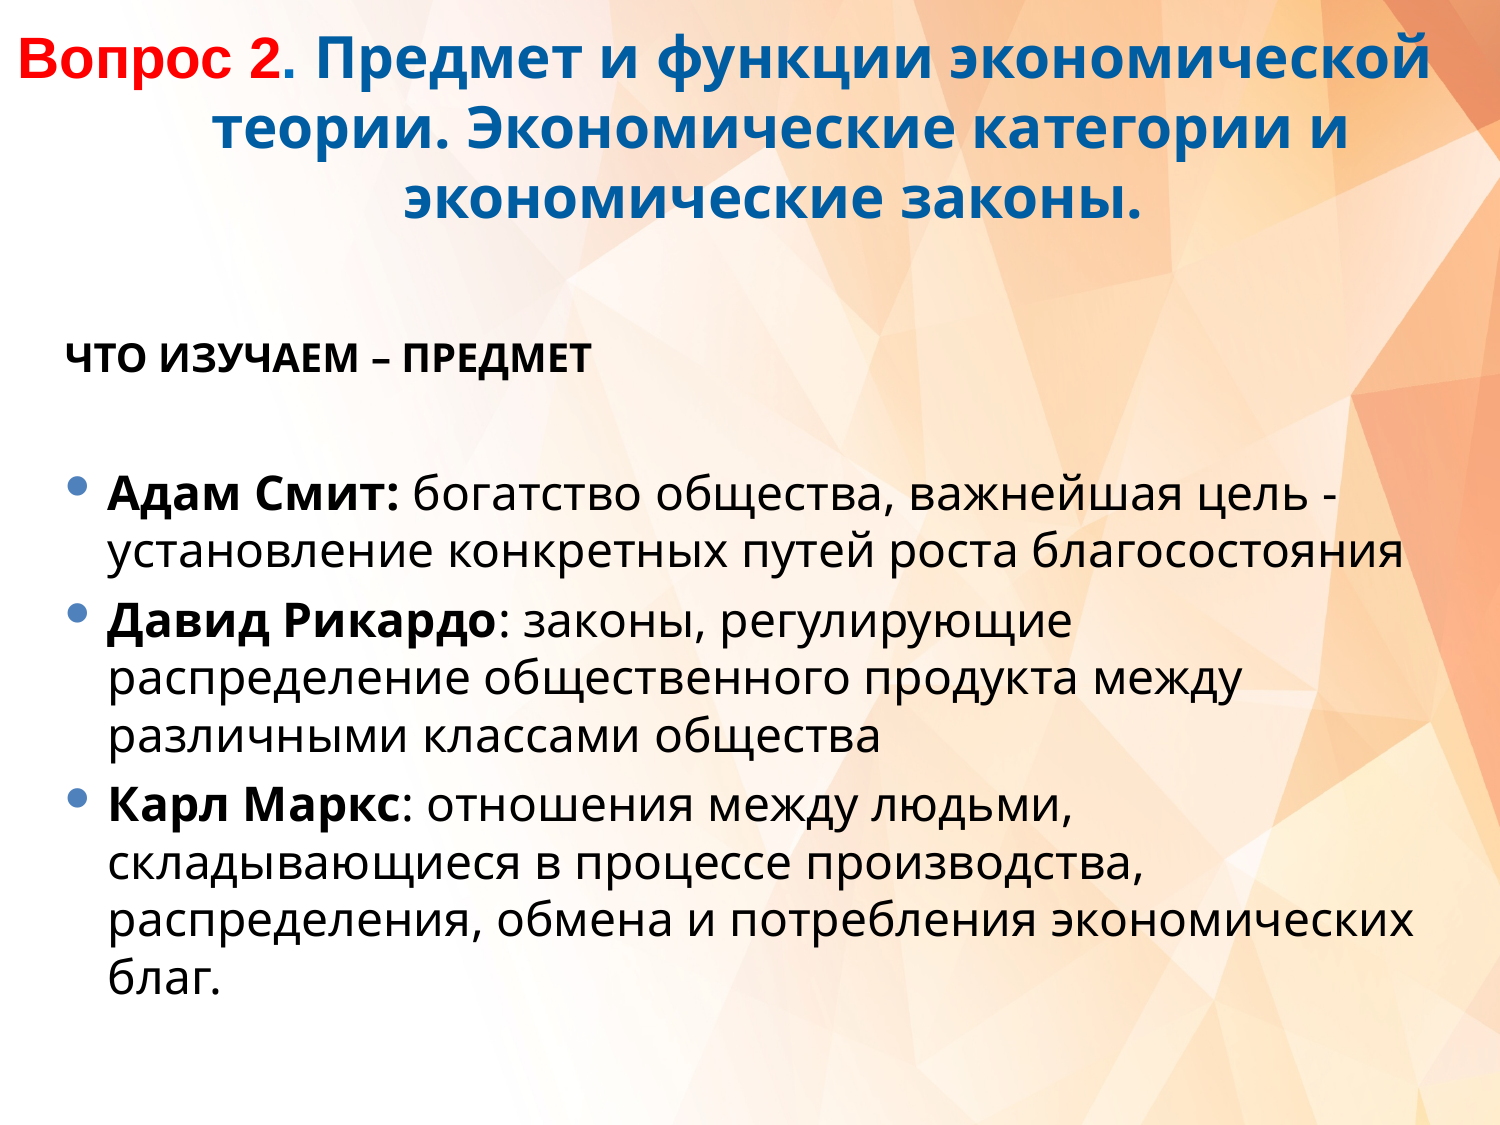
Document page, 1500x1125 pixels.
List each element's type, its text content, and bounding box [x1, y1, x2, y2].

list ЧТО ИЗУЧАЕМ – ПРЕДМЕТ Адам Смит: богатство общества, важнейшая цель - установление конкретных путей роста благосостояния Давид Рикардо: законы, регулирующие распределение общественного продукта между различными классами общества Карл Маркс: отношения между людьми, складывающиеся в процессе производства, распределения, обмена и потребления экономических благ. [50, 324, 1438, 1050]
text_box Вопрос 2. Предмет и функции экономической теории. Экономические категории и экономические законы. [0, 12, 1450, 300]
